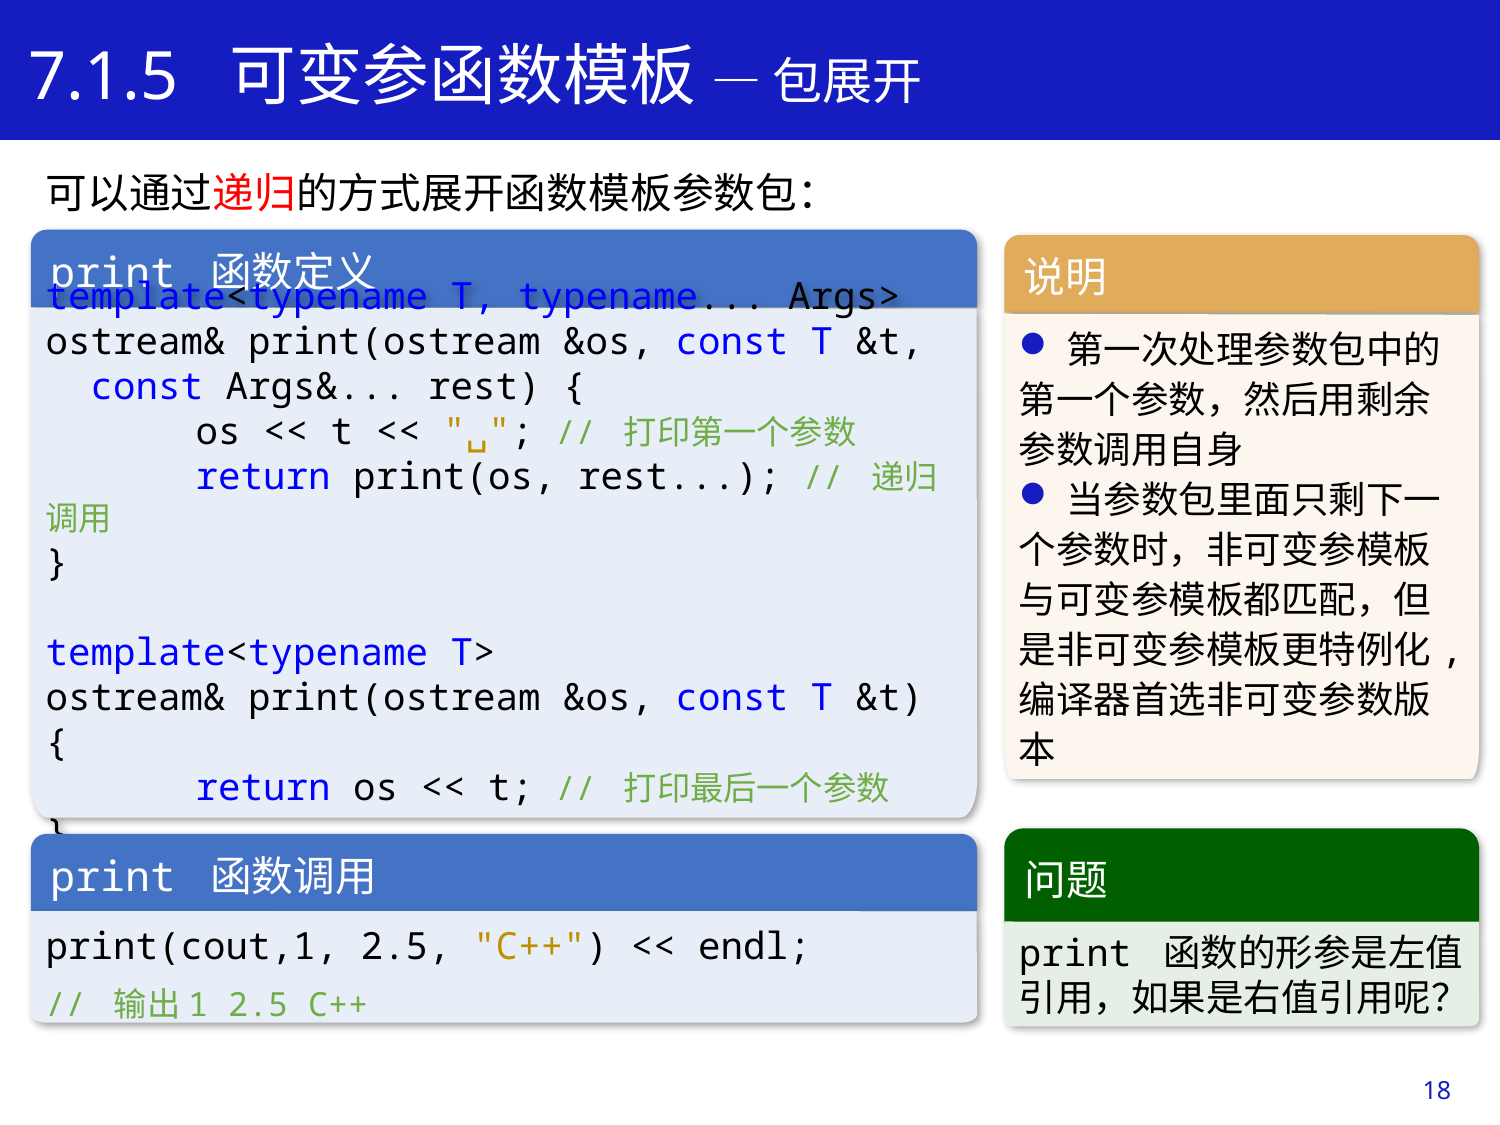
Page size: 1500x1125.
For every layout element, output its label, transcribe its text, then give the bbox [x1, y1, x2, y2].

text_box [30, 229, 978, 818]
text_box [1004, 828, 1480, 1028]
text_box 可以通过递归的方式展开函数模板参数包： [30, 159, 1188, 224]
slide_number 18 [1128, 1061, 1467, 1121]
text_box 7.1.5 可变参函数模板 — 包展开 [13, 25, 1411, 121]
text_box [30, 833, 978, 1023]
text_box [1004, 234, 1480, 781]
